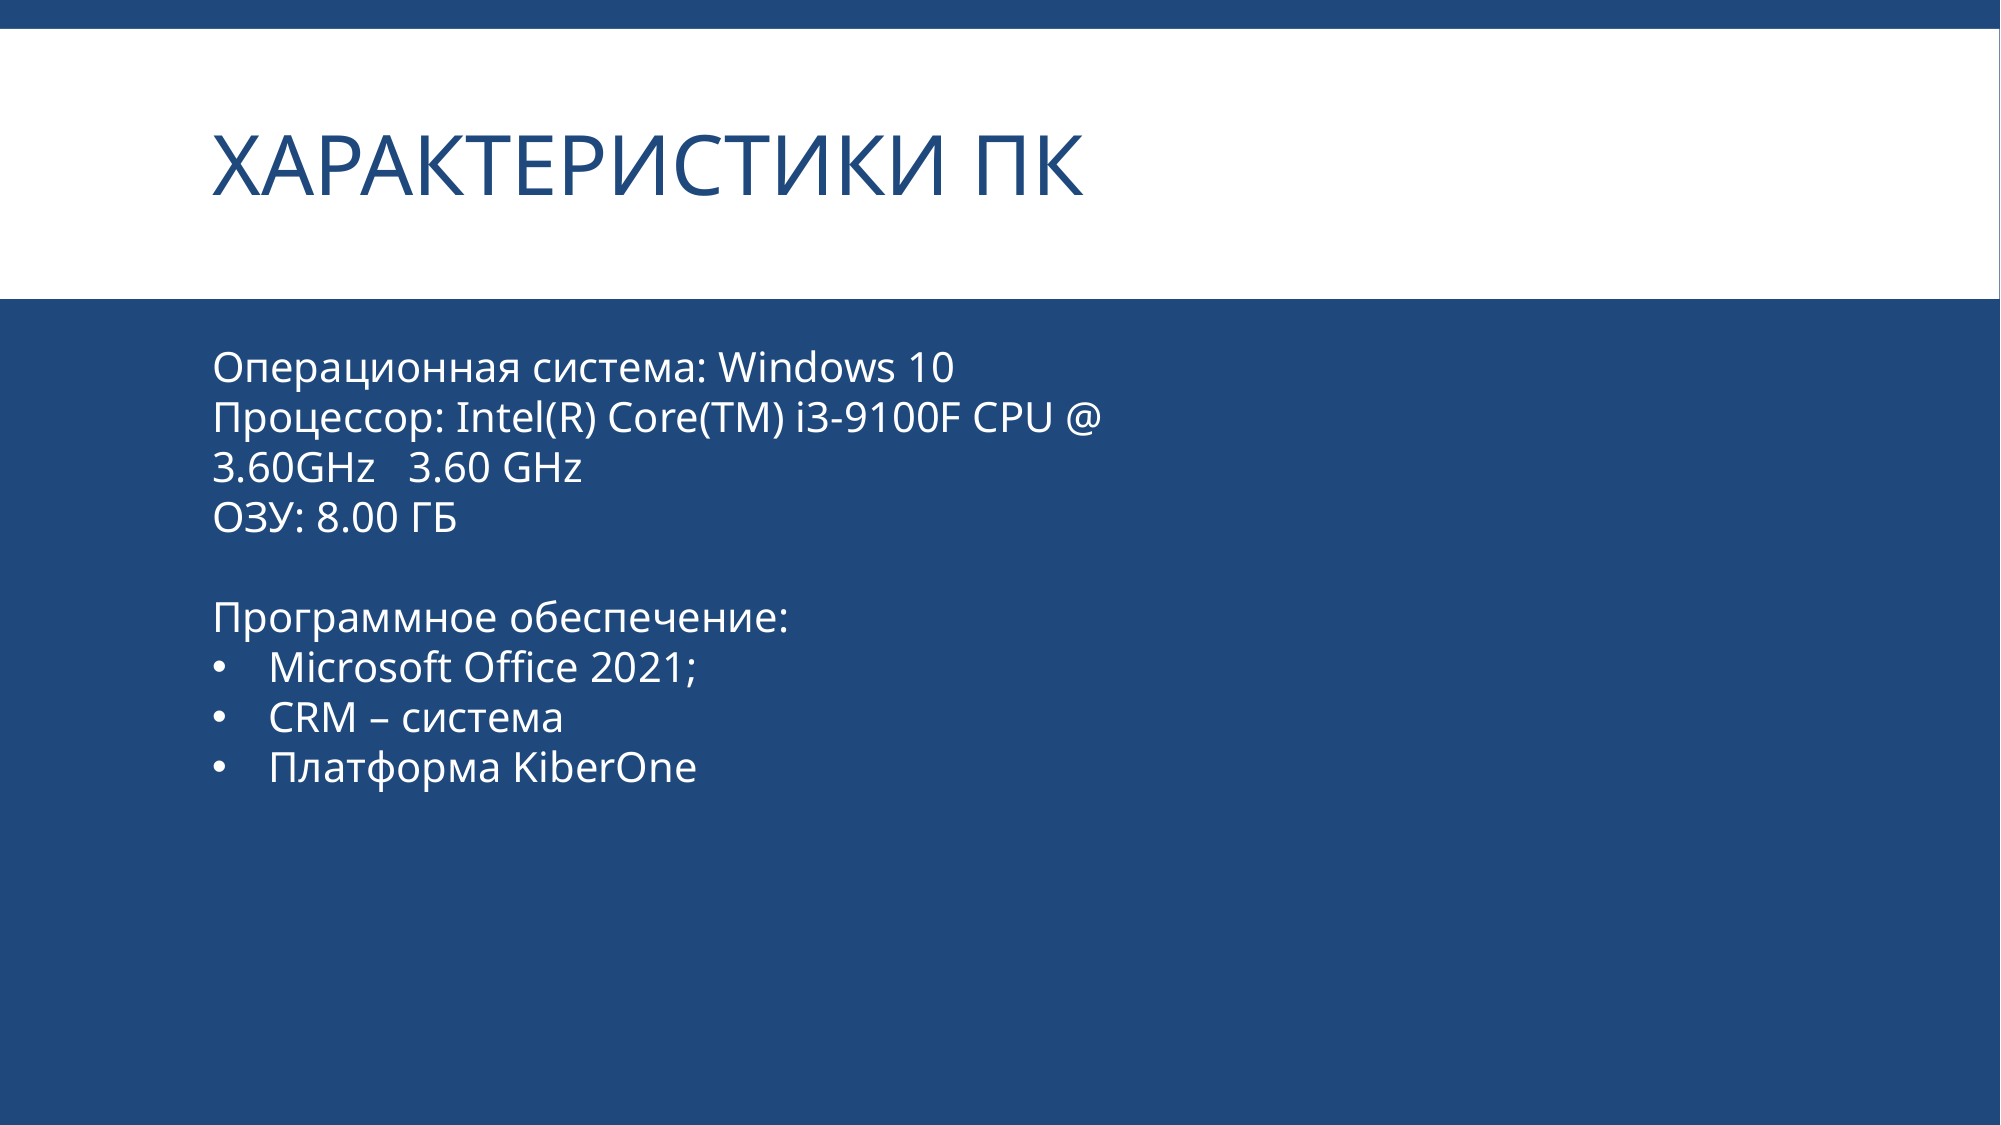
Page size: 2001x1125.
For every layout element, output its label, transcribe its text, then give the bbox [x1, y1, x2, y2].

text_box Операционная система: Windows 10 Процессор: Intel(R) Core(TM) i3-9100F CPU @ 3.60GHz 3.60 GHz ОЗУ: 8.00 ГБ Программное обеспечение: Microsoft Office 2021; CRM – система Платформа KiberOne [197, 333, 1198, 849]
title Характеристики ПК [197, 46, 1803, 295]
